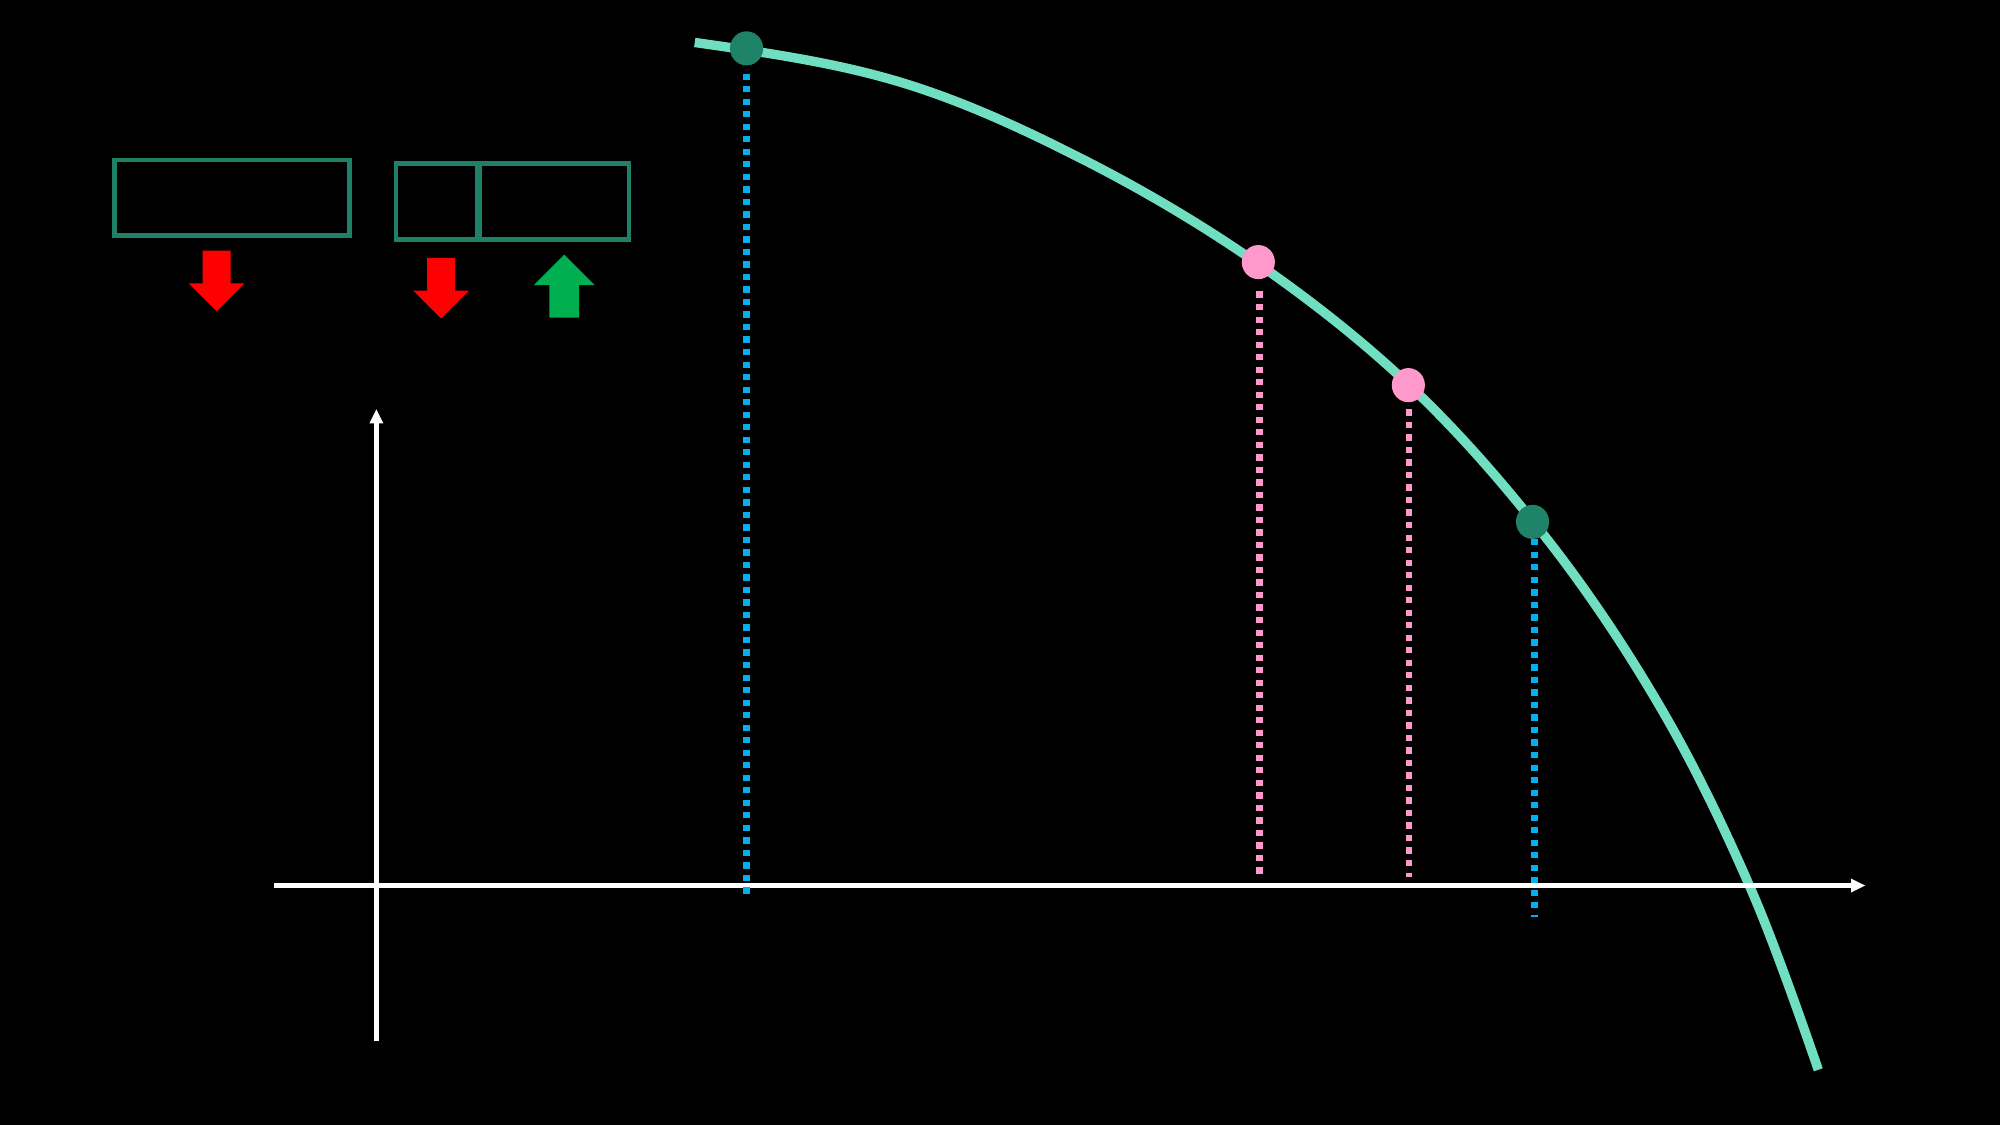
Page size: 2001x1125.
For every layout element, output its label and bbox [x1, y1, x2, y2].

text_box [477, 163, 630, 240]
text_box [1515, 504, 1550, 539]
text_box [729, 31, 764, 66]
text_box [113, 159, 351, 237]
text_box [1241, 244, 1275, 280]
text_box [694, 41, 1534, 810]
text_box [1535, 534, 1750, 883]
text_box [533, 254, 595, 318]
text_box [1619, 888, 1820, 1071]
text_box [410, 256, 472, 320]
text_box [395, 163, 477, 240]
text_box [1391, 368, 1425, 403]
text_box [186, 249, 247, 313]
